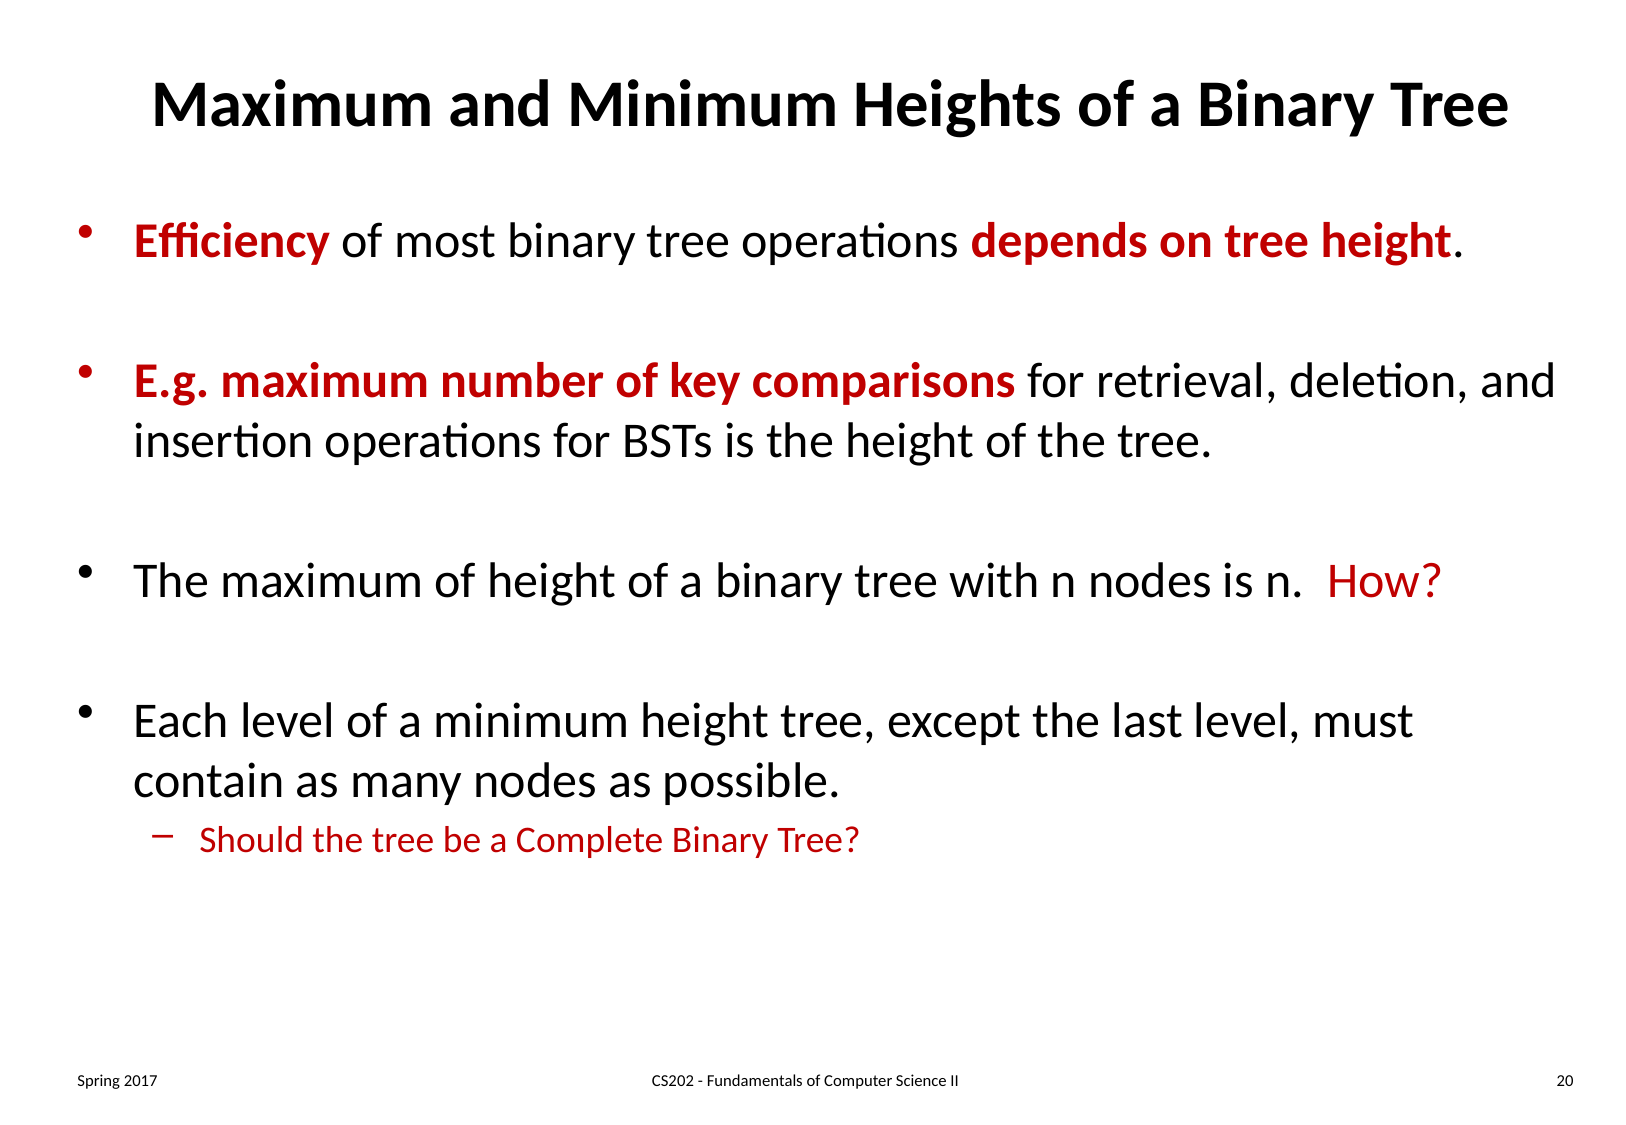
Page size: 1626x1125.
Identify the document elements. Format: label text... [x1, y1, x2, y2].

footer CS202 - Fundamentals of Computer Science II [501, 1062, 1111, 1100]
slide_number 20 [1250, 1062, 1589, 1100]
title Maximum and Minimum Heights of a Binary Tree [62, 24, 1600, 175]
slide_number Spring 2017 [62, 1062, 401, 1100]
list Efficiency of most binary tree operations depends on tree height. E.g. maximum number of key comparisons for retrieval, deletion, and insertion operations for BSTs is the height of the tree. The maximum of height of a binary tree with n nodes is n. How? Each level of a minimum height tree, except the last level, must contain as many nodes as possible. Should the tree be a Complete Binary Tree? [62, 200, 1588, 1038]
